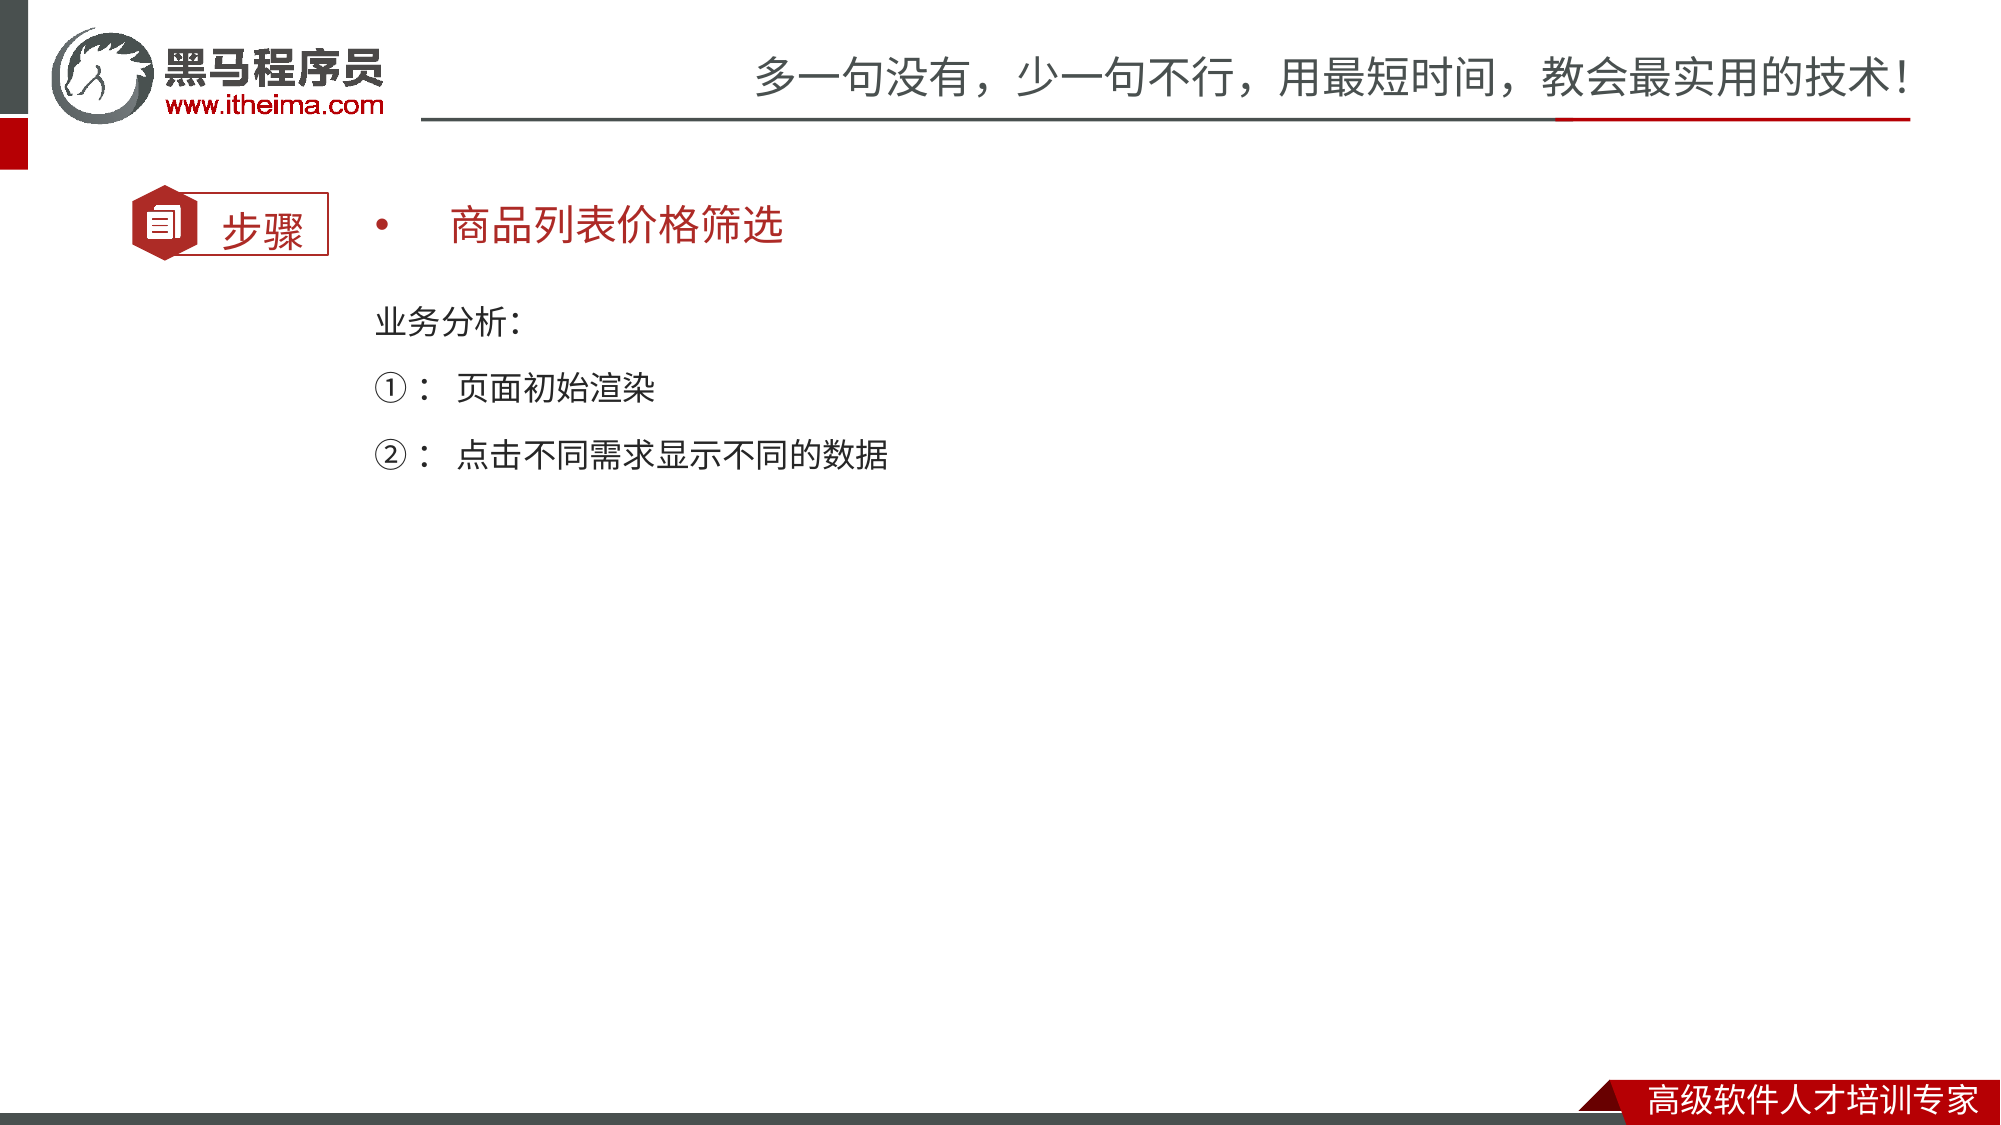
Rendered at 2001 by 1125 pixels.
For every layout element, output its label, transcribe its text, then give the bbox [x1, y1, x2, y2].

picture [50, 26, 384, 125]
picture [147, 205, 181, 239]
list 业务分析： ①： 页面初始渲染 ②： 点击不同需求显示不同的数据 [360, 273, 1872, 1020]
list 商品列表价格筛选 [360, 181, 1872, 267]
